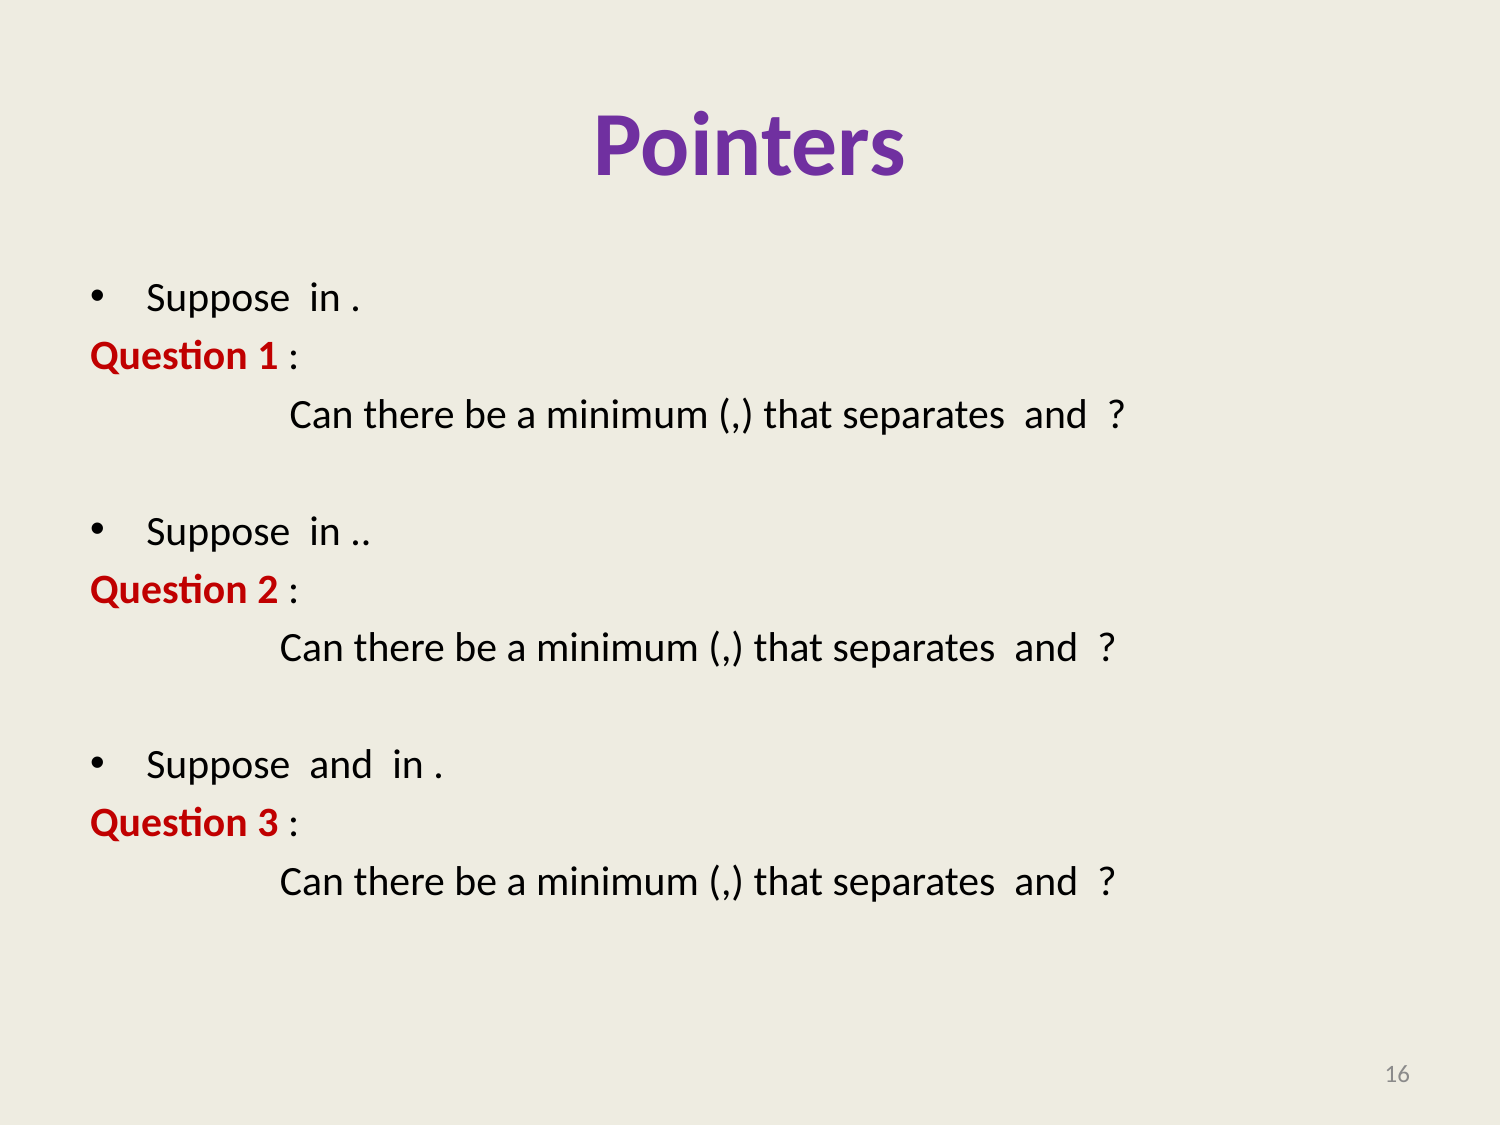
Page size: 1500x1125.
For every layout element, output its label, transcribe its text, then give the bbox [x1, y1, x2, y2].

title Pointers [75, 45, 1425, 233]
slide_number 16 [1074, 1042, 1425, 1103]
